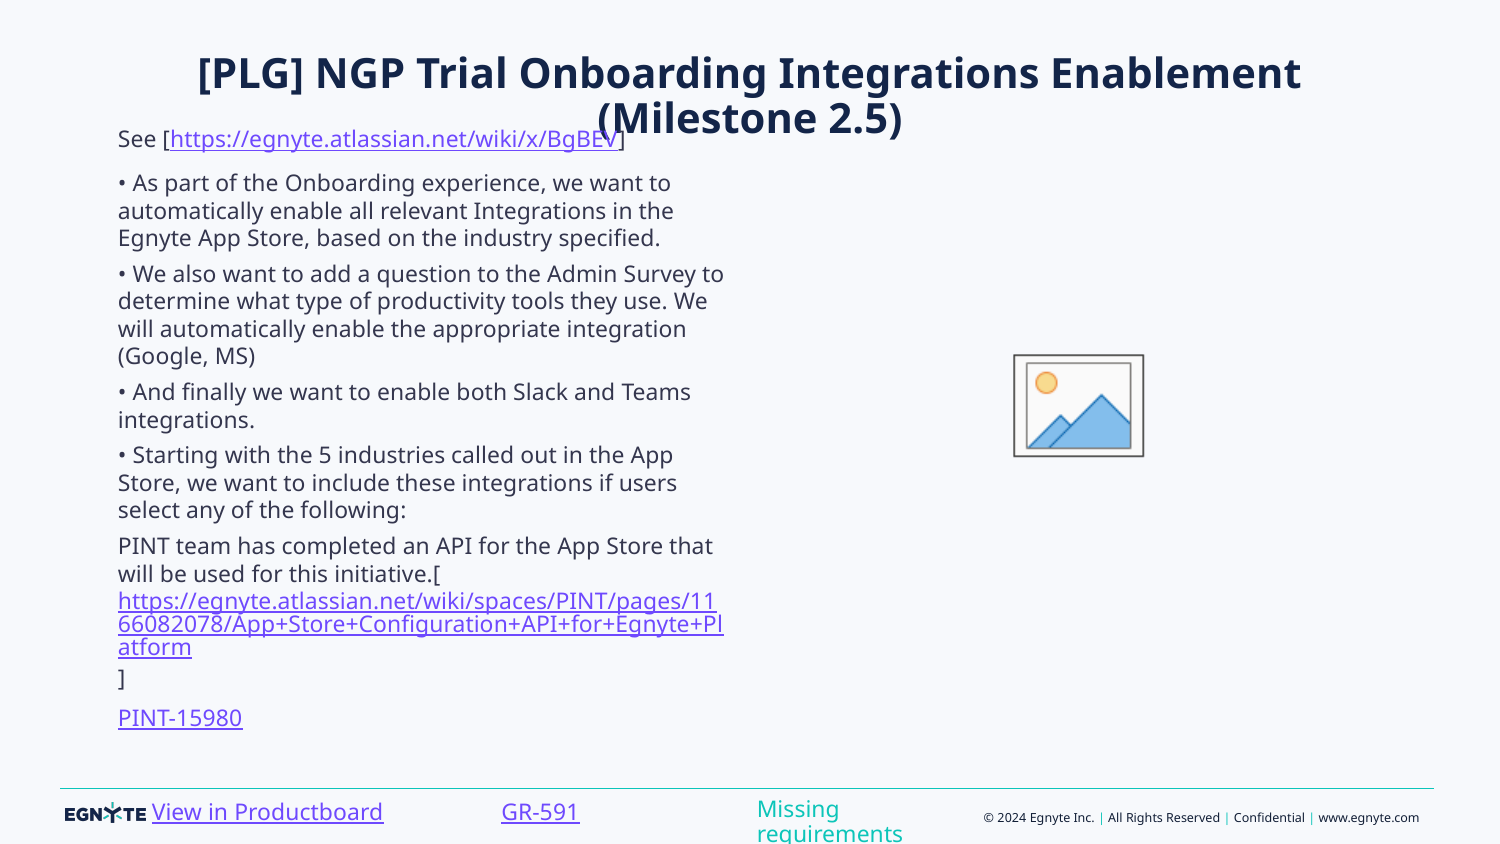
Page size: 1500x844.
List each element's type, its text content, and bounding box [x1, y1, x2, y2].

picture [65, 802, 137, 823]
list Missing requirements [742, 790, 997, 835]
list See [https://egnyte.atlassian.net/wiki/x/BgBEV] • As part of the Onboarding experience, we want to automatically enable all relevant Integrations in the Egnyte App Store, based on the industry specified. • We also want to add a question to the Admin Survey to determine what type of productivity tools they use. We will automatically enable the appropriate integration (Google, MS) • And finally we want to enable both Slack and Teams integrations. • Starting with the 5 industries called out in the App Store, we want to include these integrations if users select any of the following: PINT team has completed an API for the App Store that will be used for this initiative.[https://egnyte.atlassian.net/wiki/spaces/PINT/pages/1166082078/App+Store+Configuration+API+for+Egnyte+Platform] PINT-15980 [103, 117, 741, 693]
picture [761, 119, 1397, 693]
list GR-591 [486, 790, 741, 835]
title [PLG] NGP Trial Onboarding Integrations Enablement (Milestone 2.5) [103, 44, 1397, 106]
list View in Productboard [137, 790, 486, 835]
